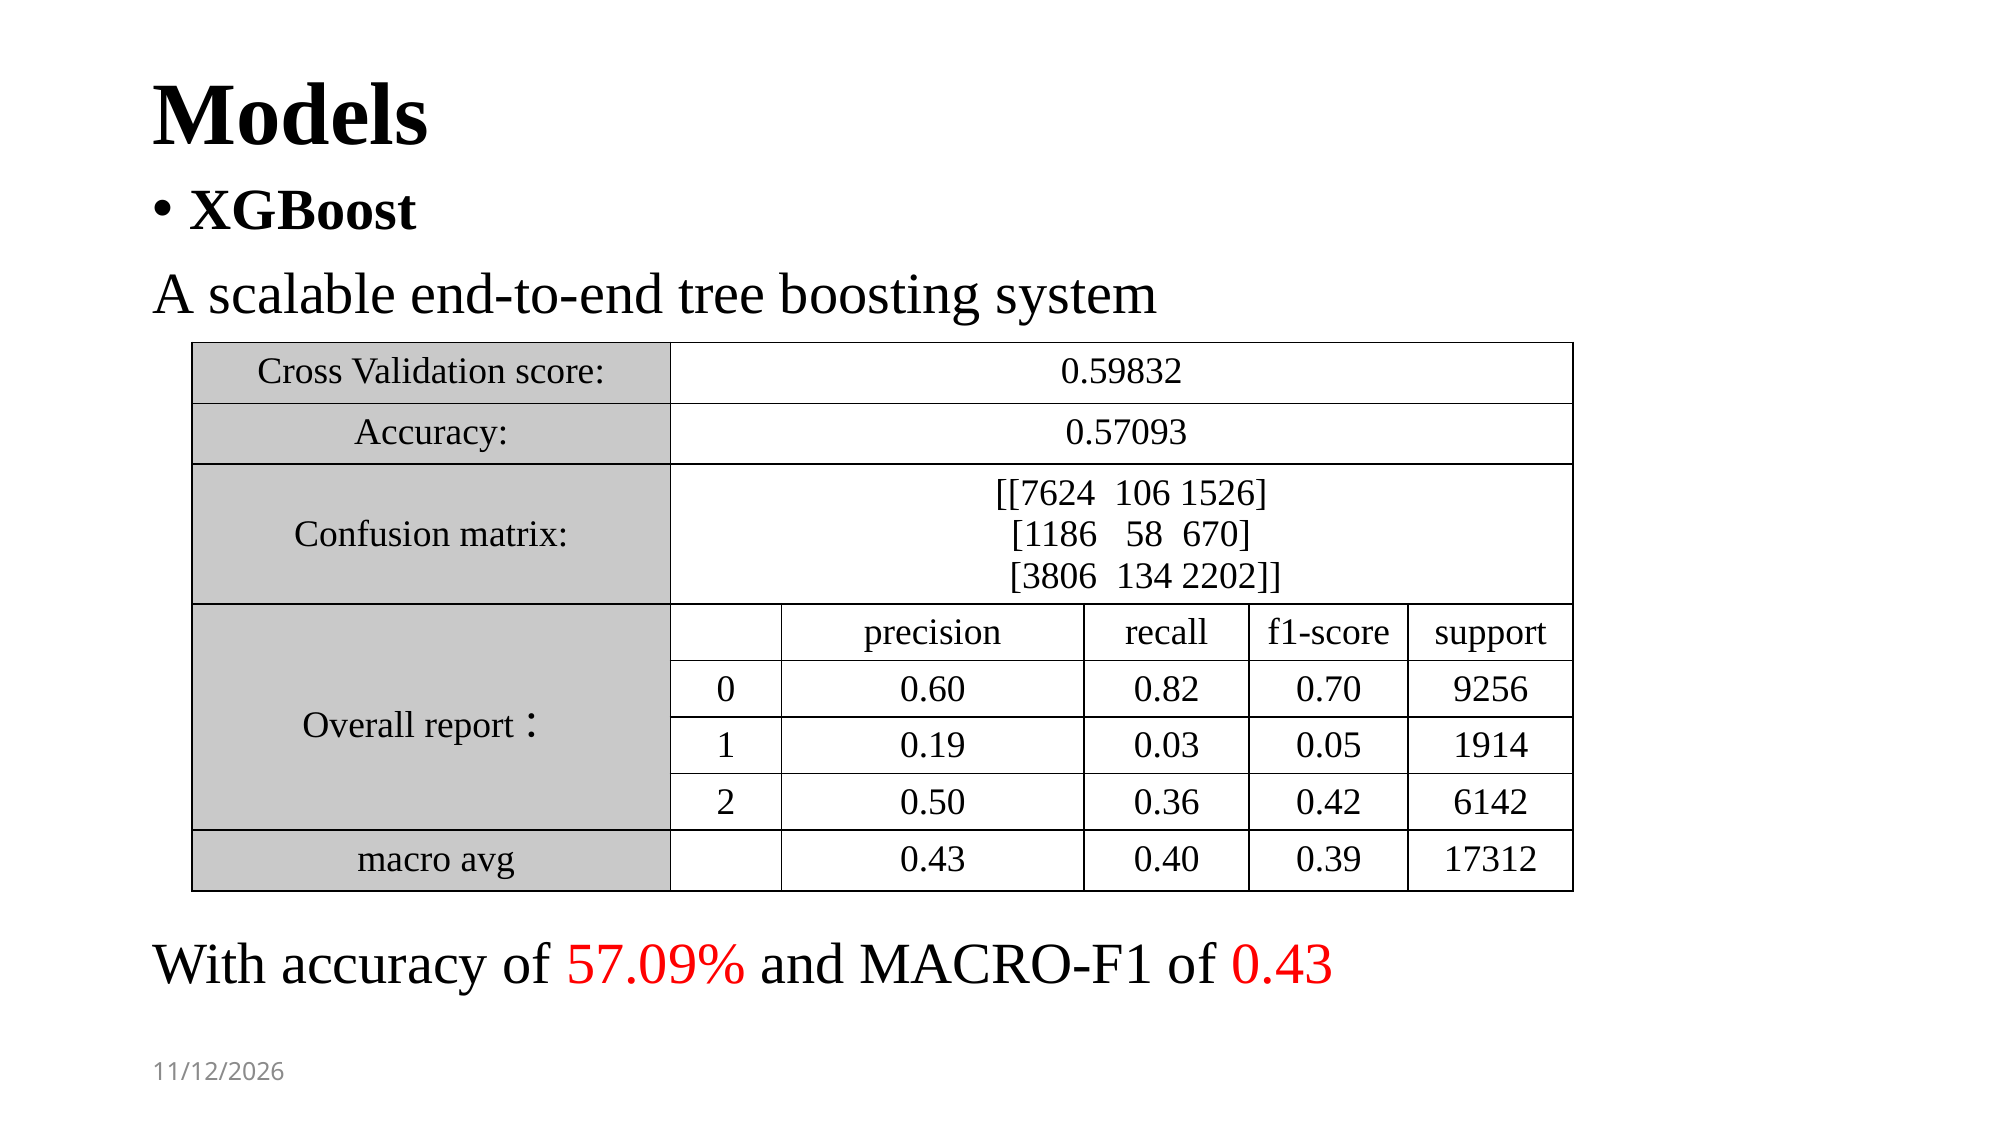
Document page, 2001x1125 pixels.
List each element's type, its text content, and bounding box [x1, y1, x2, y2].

table_cell [671, 605, 781, 660]
table_cell 0.70 [1250, 661, 1407, 716]
table_cell 0.82 [1085, 661, 1248, 716]
table_cell 0.57093 [671, 404, 1572, 463]
table_cell 6142 [1409, 774, 1572, 829]
table_cell 9256 [1409, 661, 1572, 716]
table_header 0.59832 [671, 343, 1572, 403]
table_cell 0.19 [782, 718, 1083, 773]
table_cell 0.43 [782, 831, 1083, 890]
table_cell 0.42 [1250, 774, 1407, 829]
table_cell 0.50 [782, 774, 1083, 829]
table_cell Accuracy: [193, 404, 670, 463]
table_cell 0.40 [1085, 831, 1248, 890]
table_cell [[7624 106 1526] [1186 58 670] [3806 134 2202]] [671, 465, 1572, 603]
table_cell 1914 [1409, 718, 1572, 773]
table_cell macro avg [193, 831, 670, 890]
table_cell recall [1085, 605, 1248, 660]
table_cell 2 [671, 774, 781, 829]
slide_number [137, 1042, 588, 1103]
table_cell 0.39 [1250, 831, 1407, 890]
table_cell 0.03 [1085, 718, 1248, 773]
table_header Cross Validation score: [193, 343, 670, 403]
table_cell 17312 [1409, 831, 1572, 890]
table_cell Overall report： [193, 605, 670, 829]
table_cell 0.05 [1250, 718, 1407, 773]
list XGBoost A scalable end-to-end tree boosting system With accuracy of 57.09% and MACRO-F1 of 0.43 [137, 171, 1863, 1014]
table_cell precision [782, 605, 1083, 660]
table_cell 0.60 [782, 661, 1083, 716]
table_cell 1 [671, 718, 781, 773]
table_cell [671, 831, 781, 890]
table_cell 0 [671, 661, 781, 716]
table_cell 0.36 [1085, 774, 1248, 829]
title Models [137, 59, 1863, 171]
table_cell support [1409, 605, 1572, 660]
table_cell Confusion matrix: [193, 465, 670, 603]
table_cell f1-score [1250, 605, 1407, 660]
